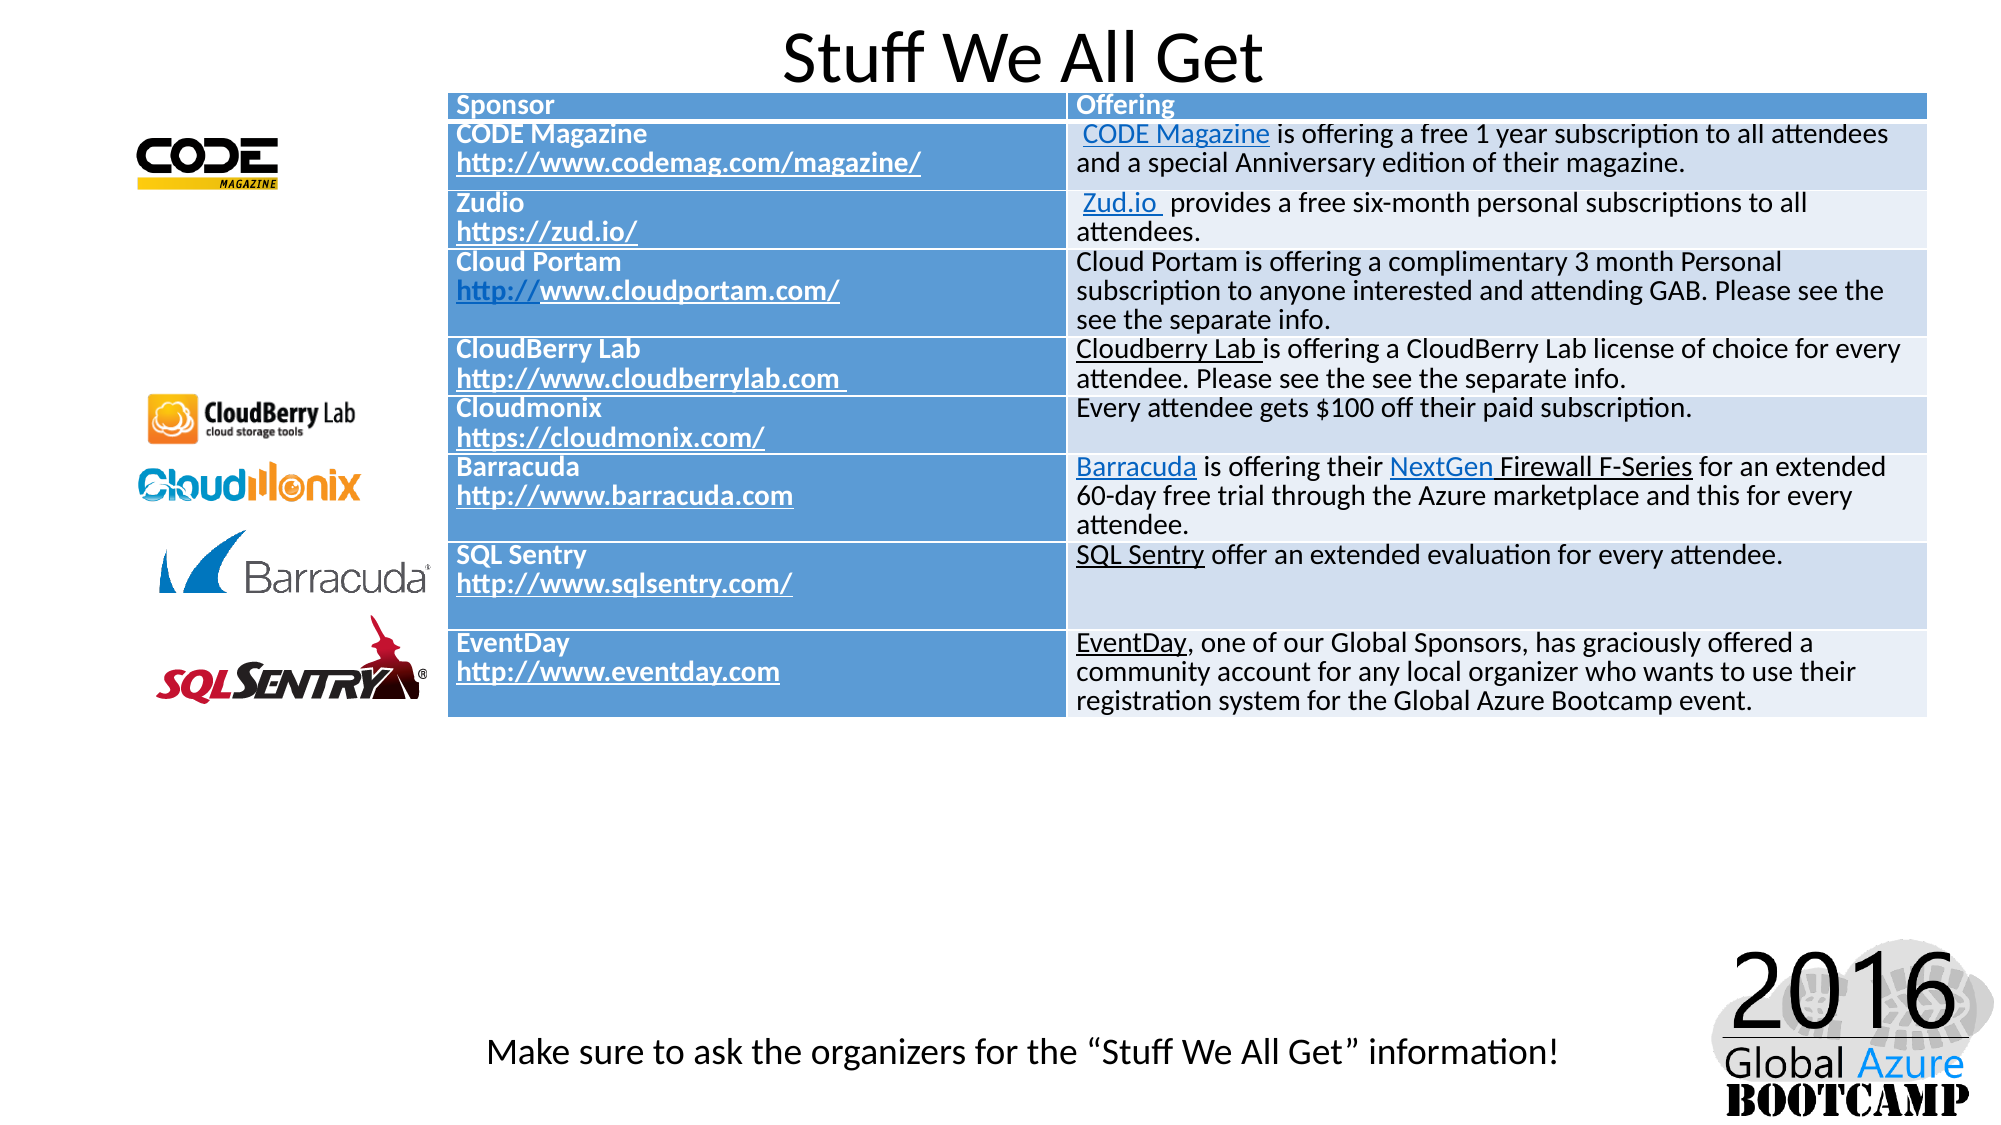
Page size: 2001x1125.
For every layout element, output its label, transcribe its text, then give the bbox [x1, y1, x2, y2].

table_cell Barracuda is offering their NextGen Firewall F-Series for an extended 60-day free trial through the Azure marketplace and this for every attendee. [1068, 455, 1927, 541]
table_cell EventDay http://www.eventday.com [448, 631, 1066, 717]
table_cell Zudio https://zud.io/ [448, 191, 1066, 248]
table_cell SQL Sentry http://www.sqlsentry.com/ [448, 543, 1066, 629]
picture [136, 382, 373, 454]
text_box Stuff We All Get [767, 0, 1280, 105]
table_cell CODE Magazine is offering a free 1 year subscription to all attendees and a special Anniversary edition of their magazine. [1068, 124, 1927, 190]
table_cell Cloud Portam http://www.cloudportam.com/ [448, 250, 1066, 336]
table_cell Cloudberry Lab is offering a CloudBerry Lab license of choice for every attendee. Please see the see the separate info. [1068, 338, 1927, 395]
table_cell Cloudmonix https://cloudmonix.com/ [448, 397, 1066, 453]
table_cell CODE Magazine http://www.codemag.com/magazine/ [448, 124, 1066, 190]
picture [1703, 924, 2000, 1125]
text_box Make sure to ask the organizers for the “Stuff We All Get” information! [471, 1019, 1577, 1080]
table_cell Barracuda http://www.barracuda.com [448, 455, 1066, 541]
picture [136, 506, 447, 704]
table_cell CloudBerry Lab http://www.cloudberrylab.com [448, 338, 1066, 395]
table_cell SQL Sentry offer an extended evaluation for every attendee. [1068, 543, 1927, 629]
picture [136, 458, 363, 505]
table_header Offering [1068, 93, 1927, 119]
table_cell Zud.io provides a free six-month personal subscriptions to all attendees. [1068, 191, 1927, 248]
table_cell Every attendee gets $100 off their paid subscription. [1068, 397, 1927, 453]
table_cell Cloud Portam is offering a complimentary 3 month Personal subscription to anyone interested and attending GAB. Please see the see the separate info. [1068, 250, 1927, 336]
table_cell EventDay, one of our Global Sponsors, has graciously offered a community account for any local organizer who wants to use their registration system for the Global Azure Bootcamp event. [1068, 631, 1927, 717]
picture [136, 137, 278, 190]
table_header Sponsor [448, 93, 1066, 119]
